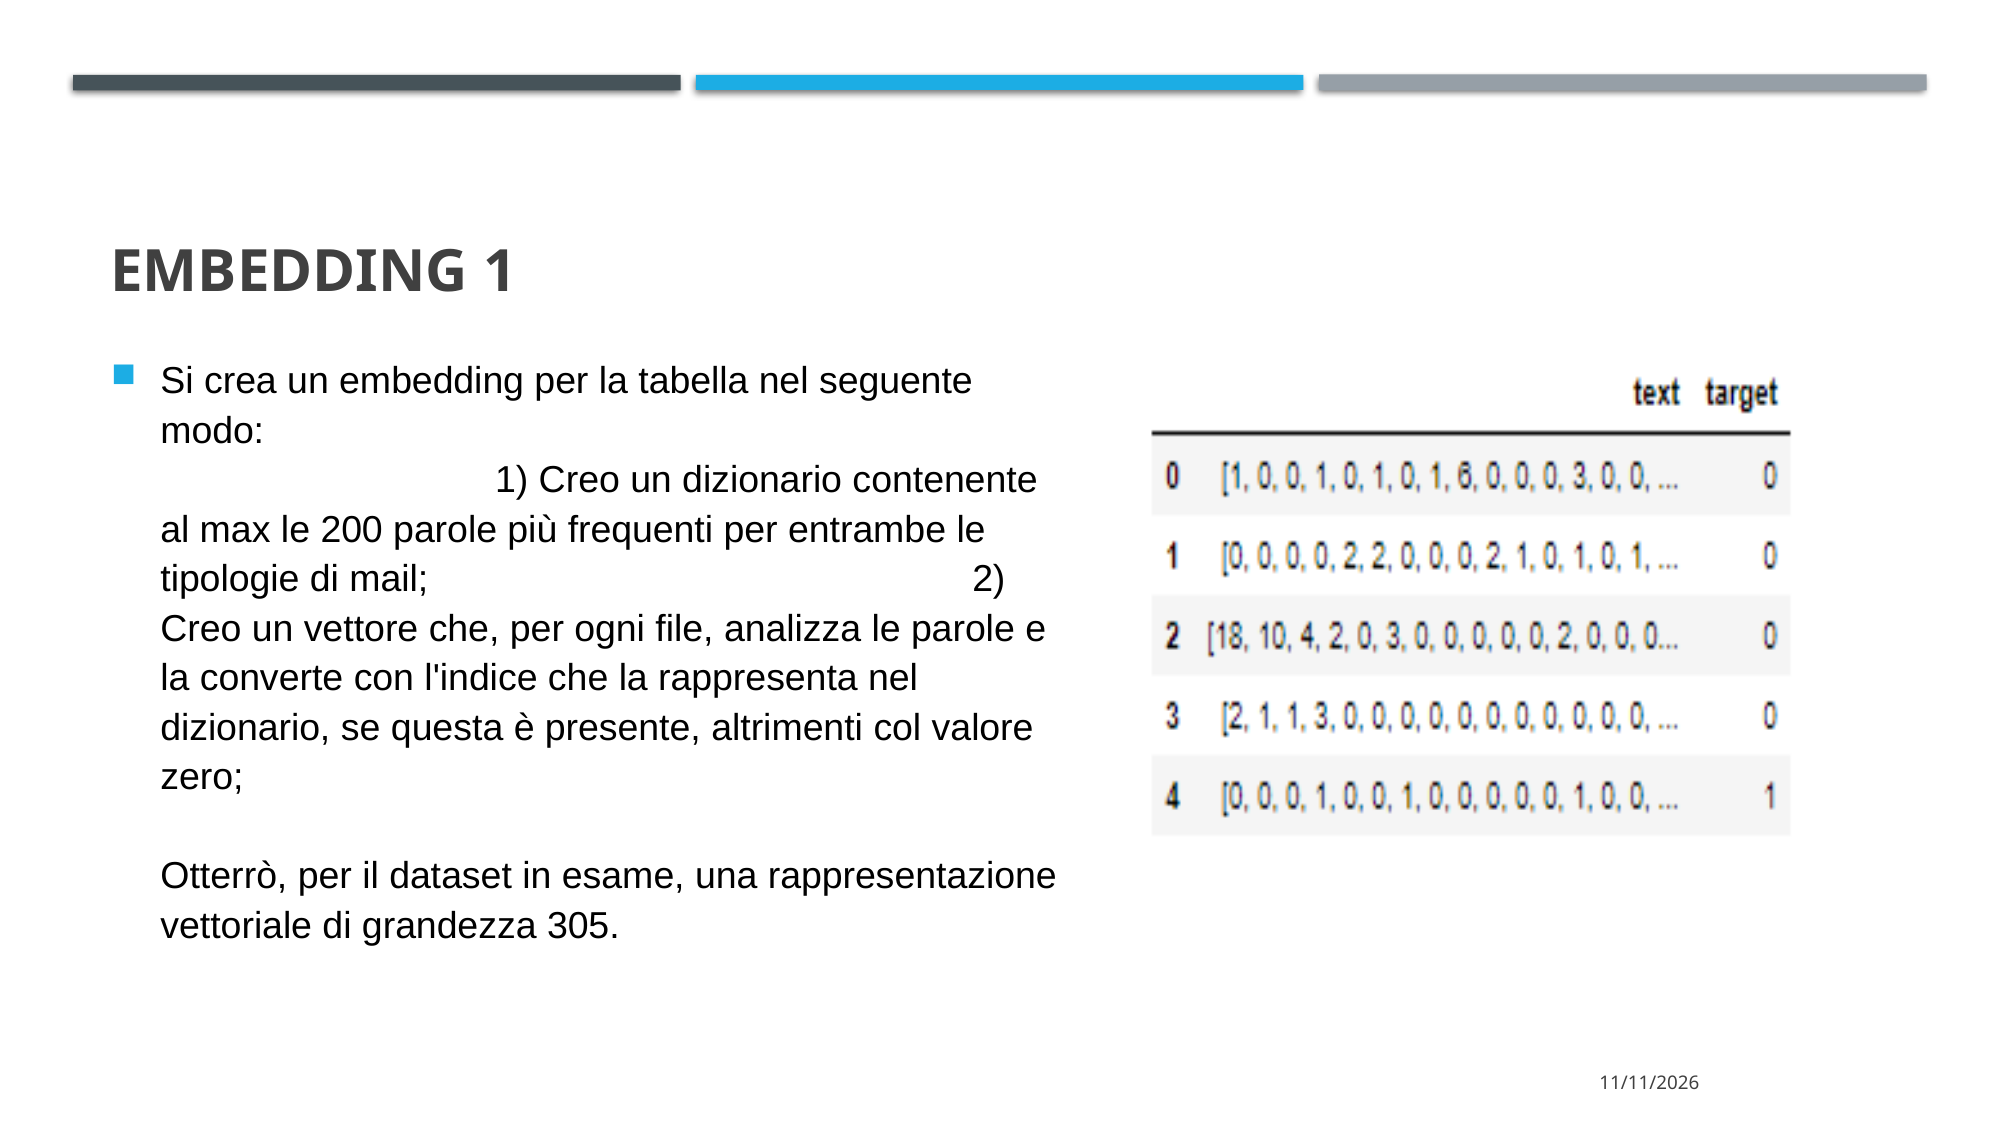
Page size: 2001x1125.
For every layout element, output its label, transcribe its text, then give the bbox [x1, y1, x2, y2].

title Embedding 1 [95, 115, 1905, 311]
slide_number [1247, 1053, 1715, 1114]
list Si crea un embedding per la tabella nel seguente modo: 1) Creo un dizionario contenente al max le 200 parole più frequenti per entrambe le tipologie di mail; 2) Creo un vettore che, per ogni file, analizza le parole e la converte con l'indice che la rappresenta nel dizionario, se questa è presente, altrimenti col valore zero; Otterrò, per il dataset in esame, una rappresentazione vettoriale di grandezza 305. [95, 383, 1074, 981]
picture [1131, 345, 1835, 872]
